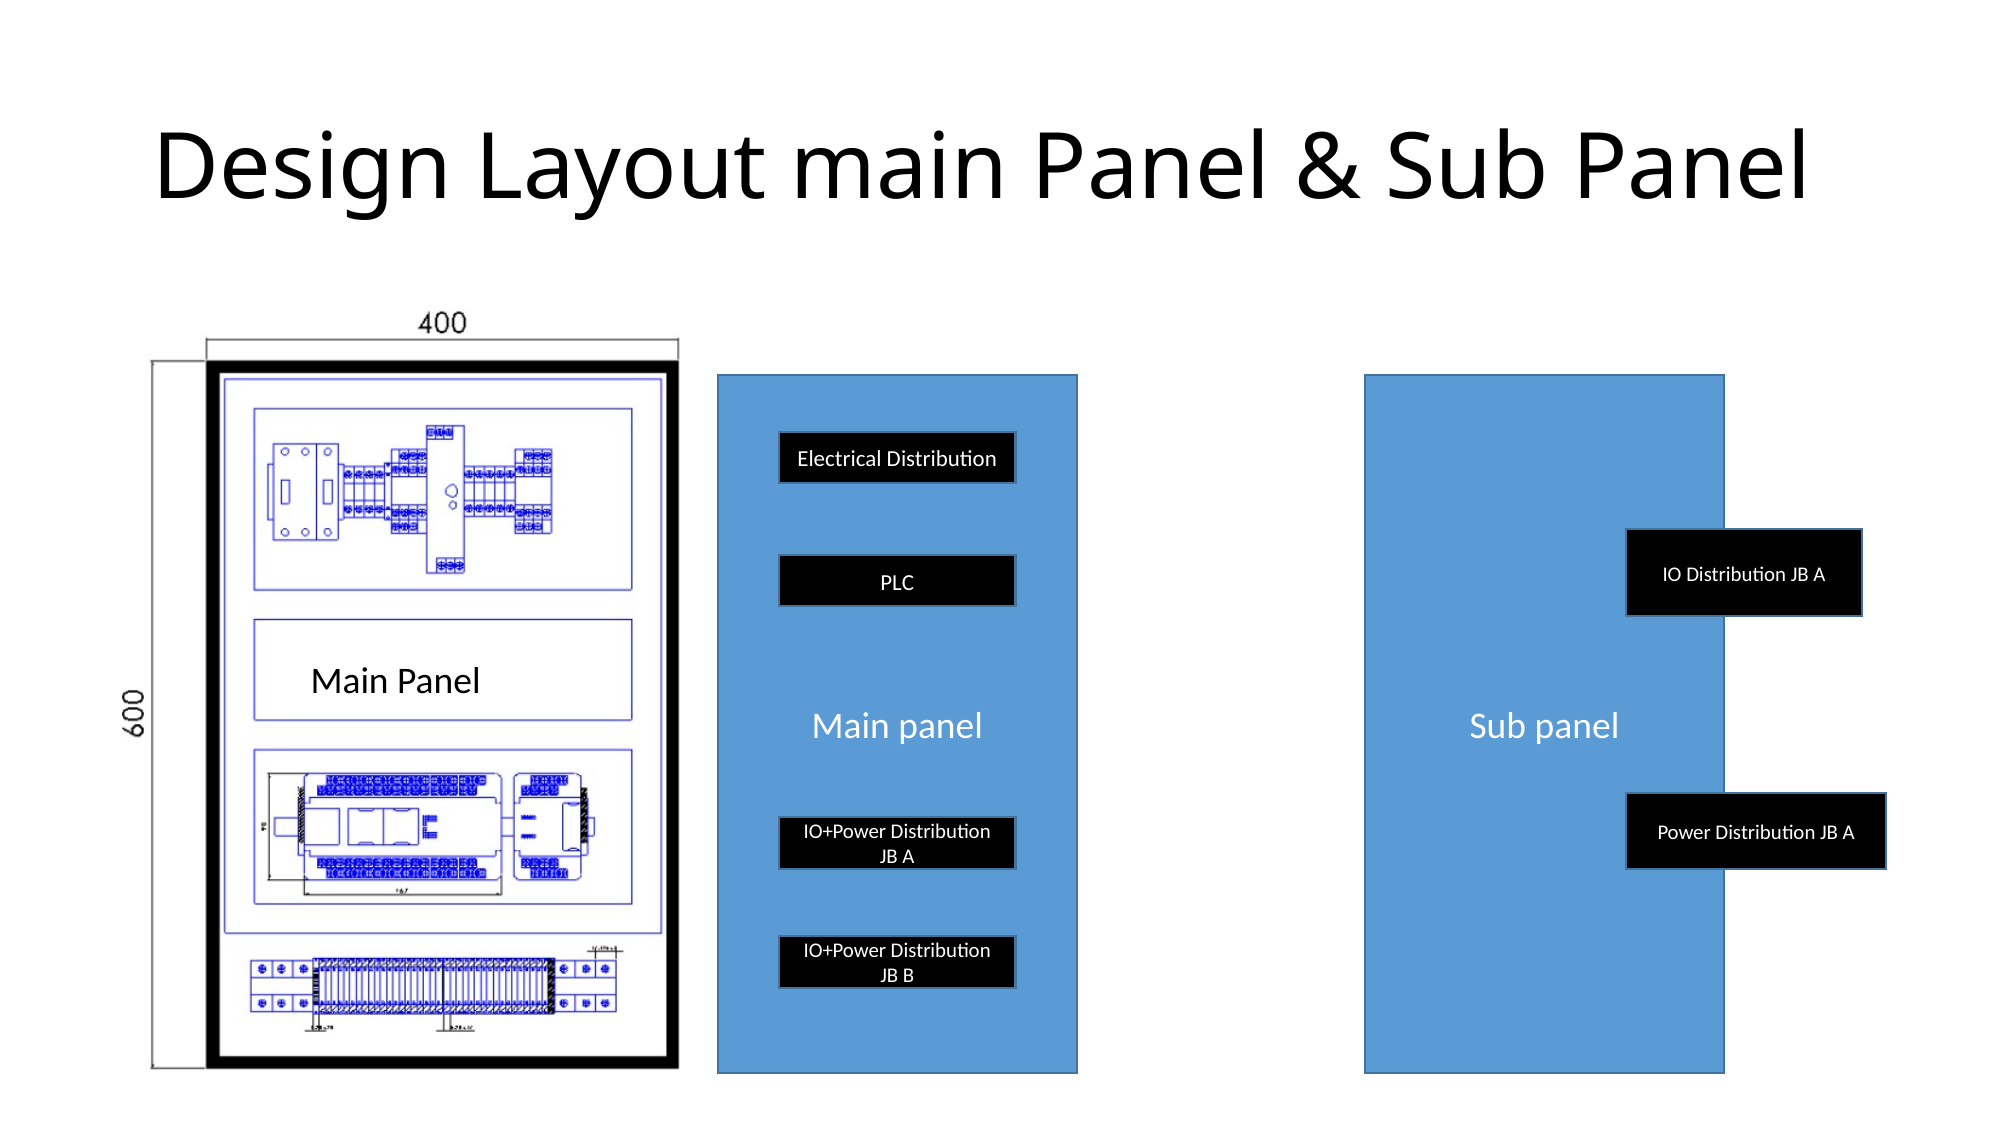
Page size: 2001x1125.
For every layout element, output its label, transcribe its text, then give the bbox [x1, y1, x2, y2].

text_box IO+Power Distribution JB B [778, 935, 1017, 989]
text_box Main panel [717, 374, 1078, 1074]
text_box Power Distribution JB A [1625, 792, 1887, 870]
text_box Electrical Distribution [778, 431, 1017, 484]
text_box PLC [778, 554, 1017, 607]
title Design Layout main Panel & Sub Panel [137, 59, 1863, 278]
text_box IO Distribution JB A [1625, 528, 1863, 617]
text_box IO+Power Distribution JB A [778, 816, 1017, 870]
picture [122, 307, 680, 1074]
text_box Sub panel [1364, 374, 1725, 1074]
